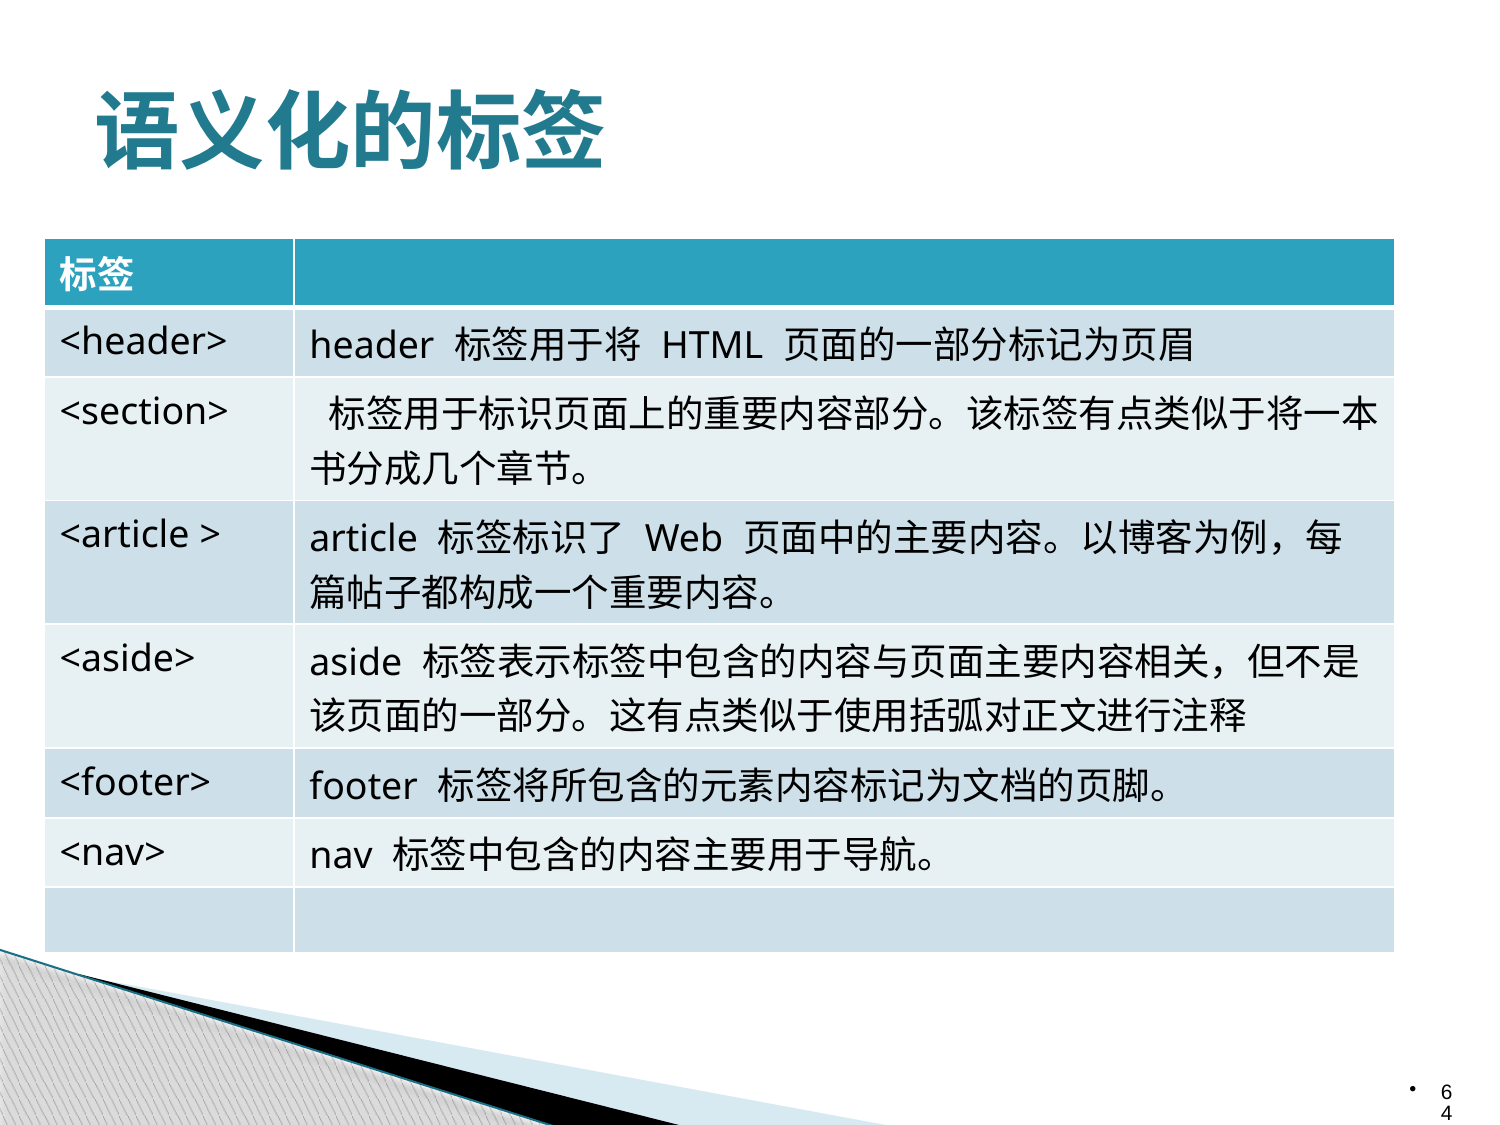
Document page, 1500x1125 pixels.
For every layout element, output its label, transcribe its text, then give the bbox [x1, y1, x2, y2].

table_cell [45, 888, 293, 952]
table_cell article 标签标识了 Web 页面中的主要内容。以博客为例，每篇帖子都构成一个重要内容。 [295, 501, 1394, 623]
table_cell <article > [45, 501, 293, 623]
table_cell <section> [45, 378, 293, 500]
table_cell <footer> [45, 749, 293, 817]
slide_number 64 [1394, 1051, 1479, 1112]
table_cell <header> [45, 310, 293, 376]
table_cell 标签用于标识页面上的重要内容部分。该标签有点类似于将一本书分成几个章节。 [295, 378, 1394, 500]
table_cell <aside> [45, 625, 293, 747]
table_cell footer 标签将所包含的元素内容标记为文档的页脚。 [295, 749, 1394, 817]
table_header 标签 [45, 239, 293, 305]
table_header [295, 239, 1394, 305]
table_cell <nav> [45, 819, 293, 886]
text_box 语义化的标签 [79, 34, 1430, 223]
table_cell header 标签用于将 HTML 页面的一部分标记为页眉 [295, 310, 1394, 376]
table_cell aside 标签表示标签中包含的内容与页面主要内容相关，但不是该页面的一部分。这有点类似于使用括弧对正文进行注释 [295, 625, 1394, 747]
table_cell [295, 888, 1394, 952]
table_cell nav 标签中包含的内容主要用于导航。 [295, 819, 1394, 886]
